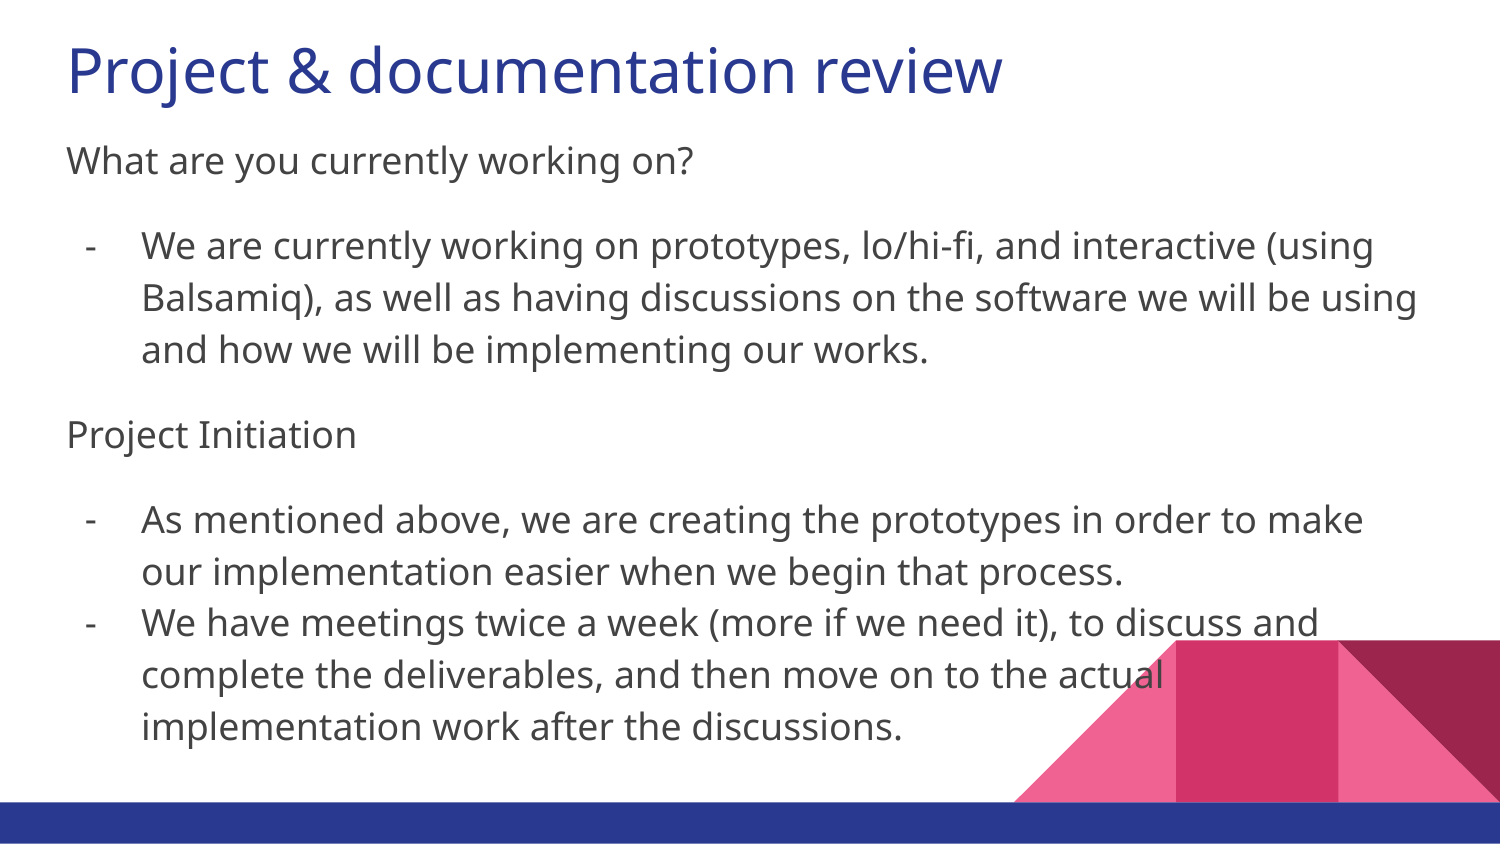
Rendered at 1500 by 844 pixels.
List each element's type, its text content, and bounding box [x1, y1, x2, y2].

title Project & documentation review [51, 15, 1449, 115]
list What are you currently working on? We are currently working on prototypes, lo/hi-fi, and interactive (using Balsamiq), as well as having discussions on the software we will be using and how we will be implementing our works. Project Initiation As mentioned above, we are creating the prototypes in order to make our implementation easier when we begin that process. We have meetings twice a week (more if we need it), to discuss and complete the deliverables, and then move on to the actual implementation work after the discussions. [51, 115, 1449, 758]
